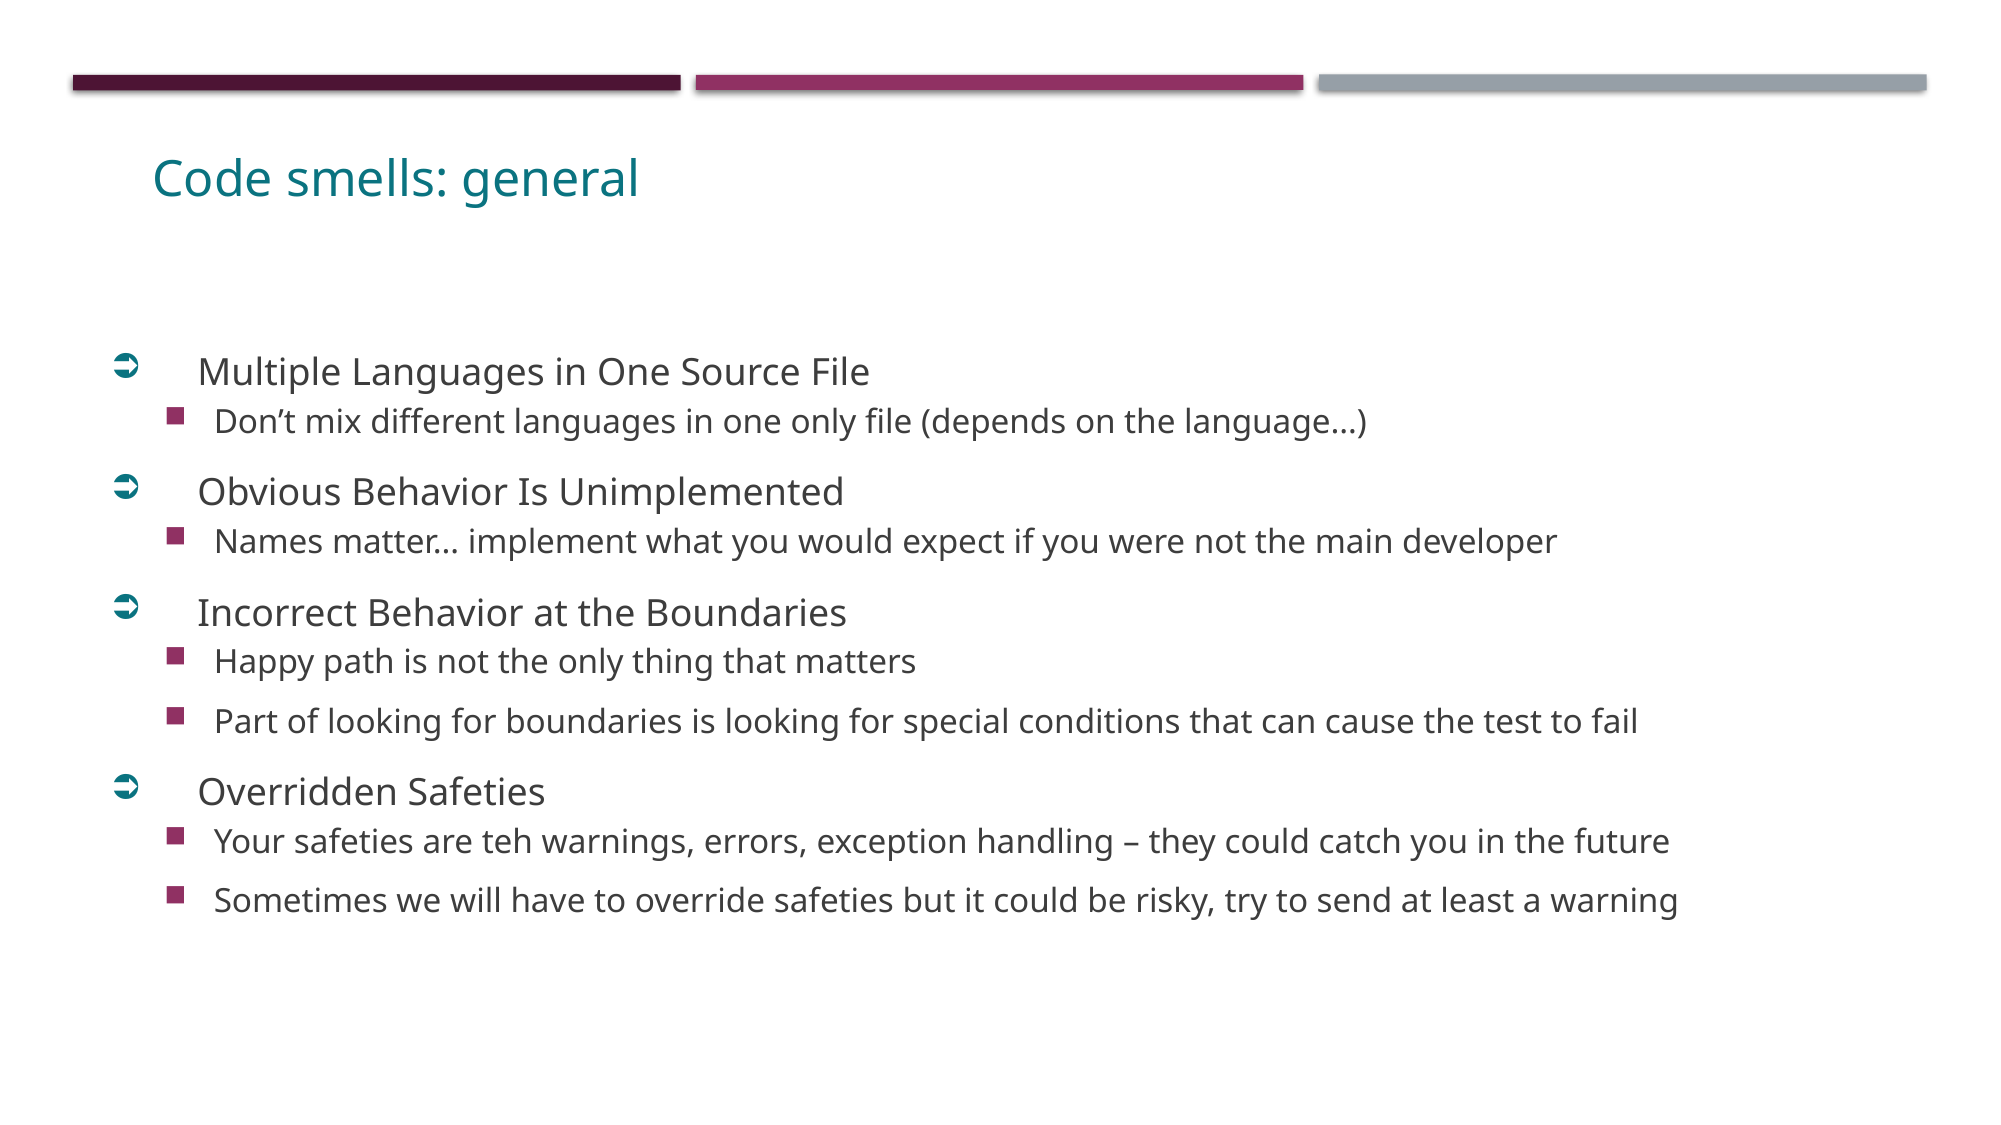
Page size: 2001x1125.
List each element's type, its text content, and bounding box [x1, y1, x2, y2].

list Code smells: general [137, 135, 1863, 219]
title General (I) [95, 115, 1905, 310]
list Multiple Languages in One Source File Don’t mix different languages in one only file (depends on the language…) Obvious Behavior Is Unimplemented Names matter… implement what you would expect if you were not the main developer Incorrect Behavior at the Boundaries Happy path is not the only thing that matters Part of looking for boundaries is looking for special conditions that can cause the test to fail Overridden Safeties Your safeties are teh warnings, errors, exception handling – they could catch you in the future Sometimes we will have to override safeties but it could be risky, try to send at least a warning [95, 310, 1905, 1036]
